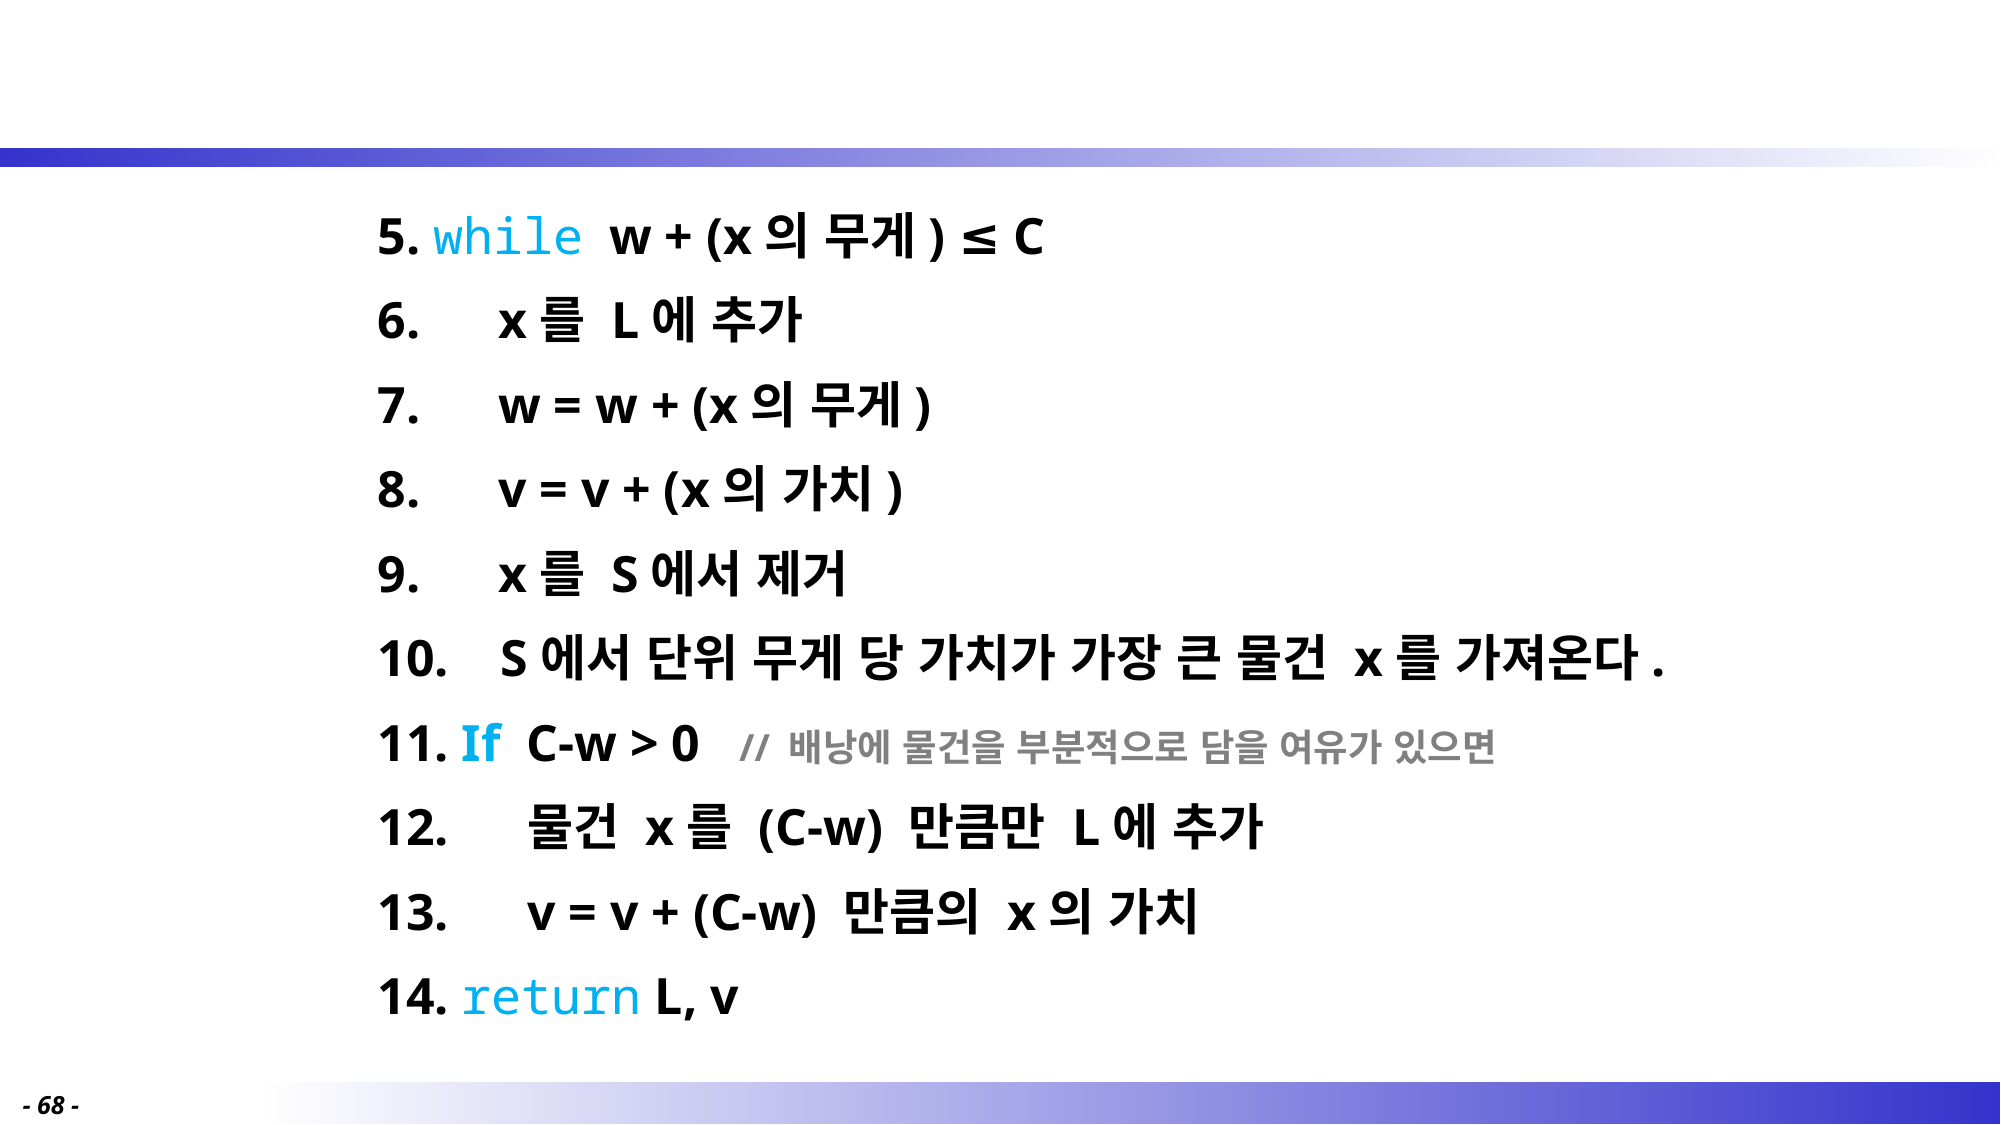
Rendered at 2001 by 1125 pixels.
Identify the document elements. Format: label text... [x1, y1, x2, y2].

slide_number - 68 - [7, 1082, 150, 1118]
list 5. while w + (x의 무게) ≤ C 6. x를 L에 추가 7. w = w + (x의 무게) 8. v = v + (x의 가치) 9. x를 S에서 제거 10. S에서 단위 무게 당 가치가 가장 큰 물건 x를 가져온다. 11. If C-w > 0 // 배낭에 물건을 부분적으로 담을 여유가 있으면 12. 물건 x를 (C-w) 만큼만 L에 추가 13. v = v + (C-w) 만큼의 x의 가치 14. return L, v [362, 184, 1686, 1082]
